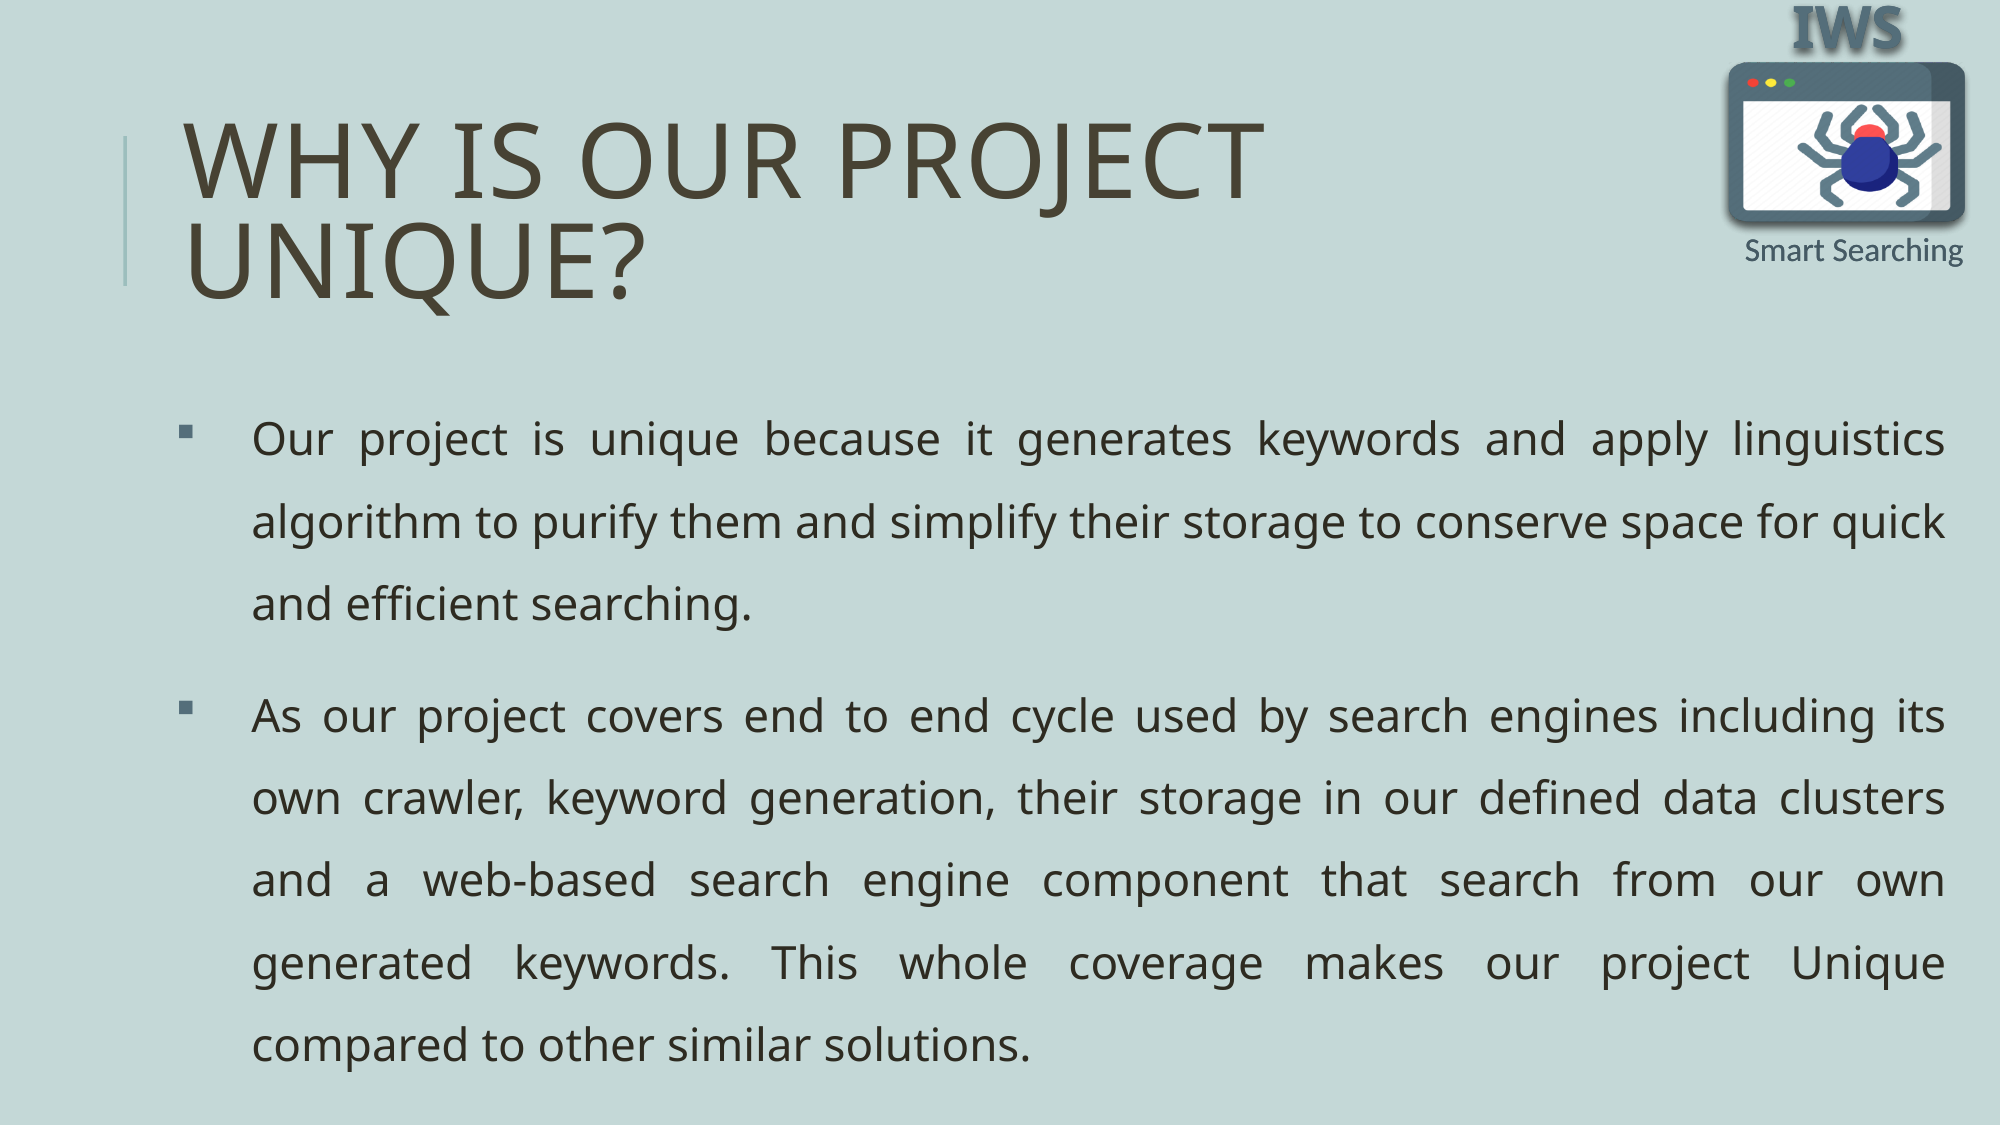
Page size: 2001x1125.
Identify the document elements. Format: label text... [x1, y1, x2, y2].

title Why is our project unique? [168, 96, 1763, 342]
list Our project is unique because it generates keywords and apply linguistics algorithm to purify them and simplify their storage to conserve space for quick and efficient searching. As our project covers end to end cycle used by search engines including its own crawler, keyword generation, their storage in our defined data clusters and a web-based search engine component that search from our own generated keywords. This whole coverage makes our project Unique compared to other similar solutions. [168, 375, 1955, 1090]
picture [1728, 62, 1965, 222]
